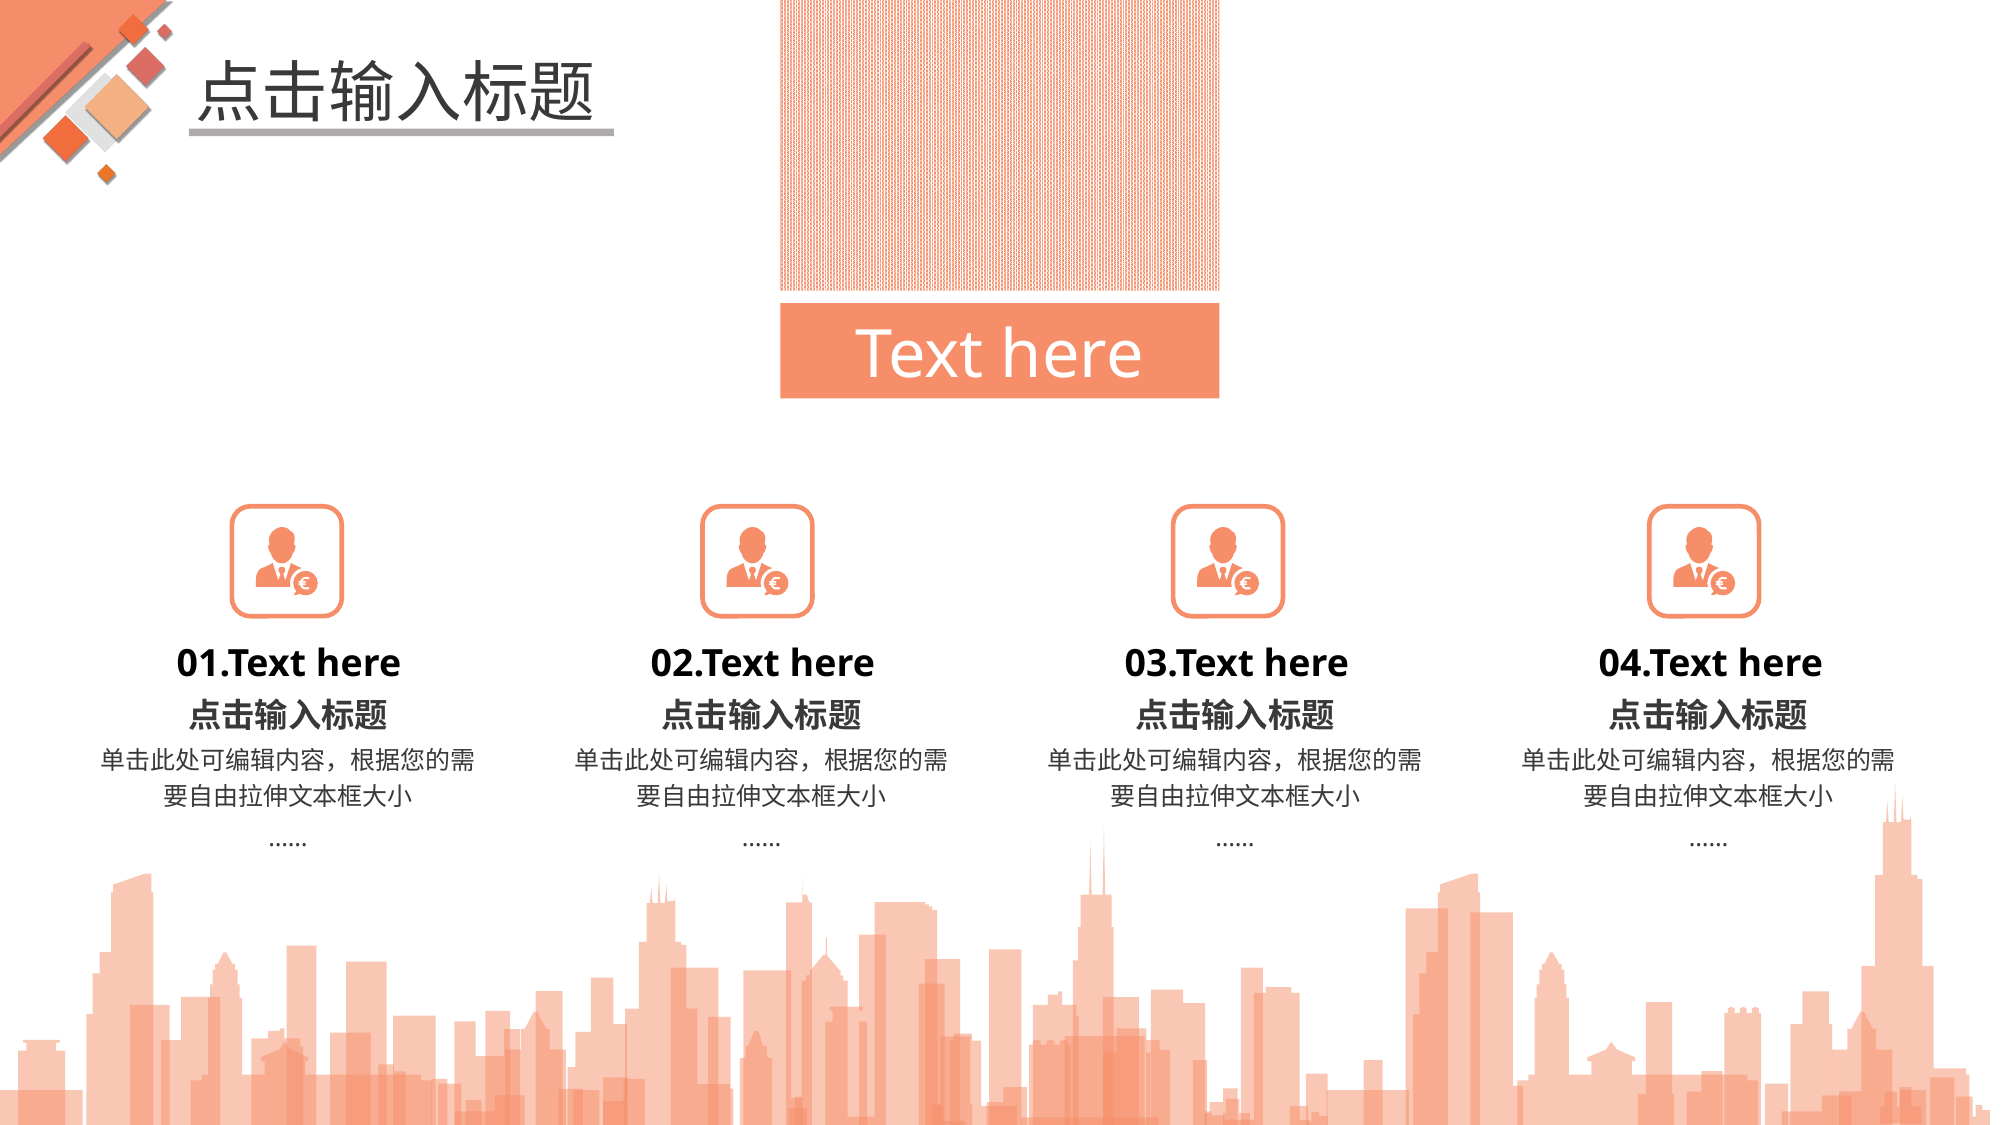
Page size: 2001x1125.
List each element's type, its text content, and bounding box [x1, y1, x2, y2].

text_box 03.Text here [1058, 628, 1416, 685]
text_box 01.Text here [110, 628, 468, 685]
text_box 02.Text here [584, 628, 942, 685]
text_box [702, 506, 813, 617]
text_box Text here [779, 302, 1221, 399]
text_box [1173, 506, 1284, 617]
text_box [0, 780, 1990, 1125]
text_box 点击输入标题 单击此处可编辑内容，根据您的需要自由拉伸文本框大小 …… [1043, 685, 1427, 780]
text_box [779, 0, 1221, 292]
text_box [1649, 506, 1760, 617]
text_box 04.Text here [1532, 628, 1890, 685]
text_box 点击输入标题 单击此处可编辑内容，根据您的需要自由拉伸文本框大小 …… [1517, 685, 1901, 780]
text_box 点击输入标题 单击此处可编辑内容，根据您的需要自由拉伸文本框大小 …… [96, 685, 480, 780]
text_box 点击输入标题 单击此处可编辑内容，根据您的需要自由拉伸文本框大小 …… [570, 685, 954, 780]
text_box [231, 506, 342, 617]
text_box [0, 0, 645, 187]
